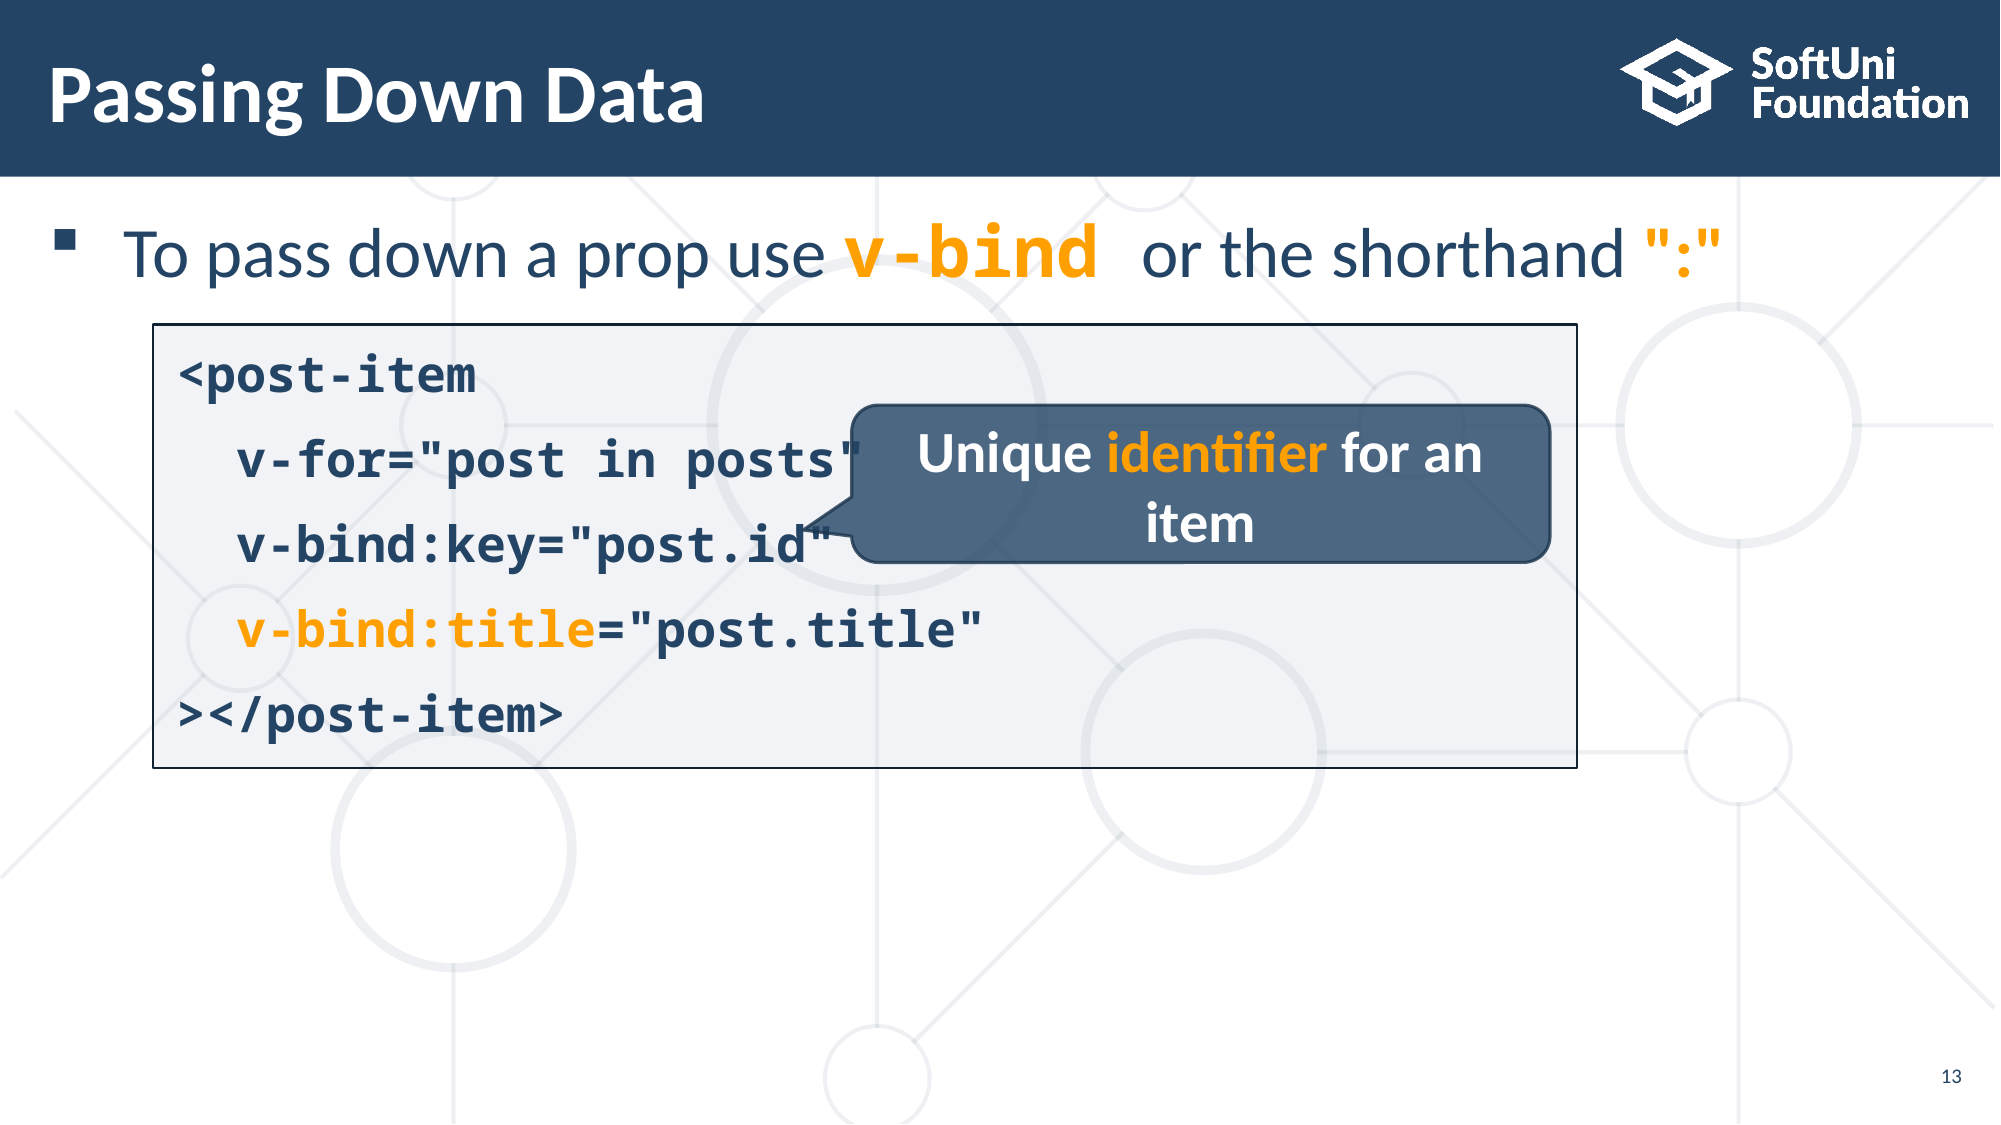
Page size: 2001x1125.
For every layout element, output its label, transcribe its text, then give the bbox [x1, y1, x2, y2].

list To pass down a prop use v-bind or the shorthand ":" [31, 196, 1969, 1047]
text_box Unique identifier for an item [801, 403, 1553, 565]
picture [1619, 38, 1968, 126]
title Passing Down Data [31, 16, 1591, 162]
list <post-item v-for="post in posts" v-bind:key="post.id" v-bind:title="post.title" ></post-item> [152, 323, 1578, 769]
slide_number 13 [1897, 1049, 1968, 1101]
